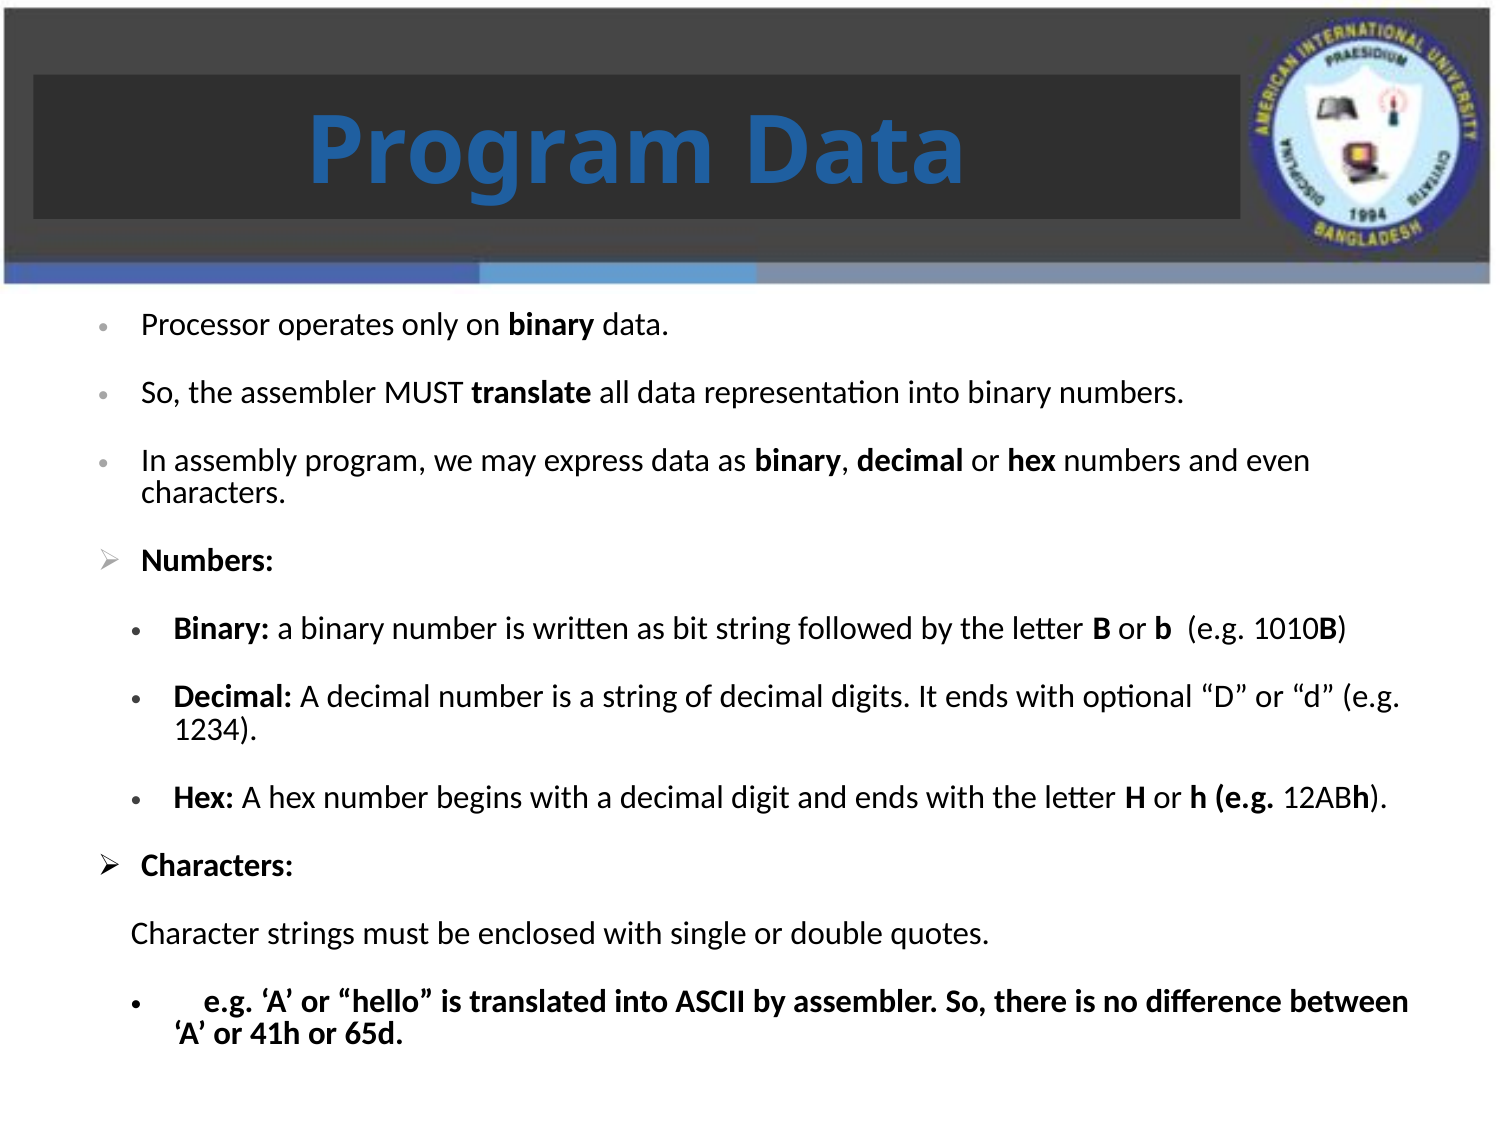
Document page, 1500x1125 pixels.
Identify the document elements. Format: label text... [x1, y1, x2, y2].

list Processor operates only on binary data. So, the assembler MUST translate all data representation into binary numbers. In assembly program, we may express data as binary, decimal or hex numbers and even characters. Numbers: Binary: a binary number is written as bit string followed by the letter B or b (e.g. 1010B) Decimal: A decimal number is a string of decimal digits. It ends with optional “D” or “d” (e.g. 1234). Hex: A hex number begins with a decimal digit and ends with the letter H or h (e.g. 12ABh). Characters: Character strings must be enclosed with single or double quotes. e.g. ‘A’ or “hello” is translated into ASCII by assembler. So, there is no difference between ‘A’ or 41h or 65d. [83, 307, 1453, 1062]
picture [0, 0, 1500, 294]
